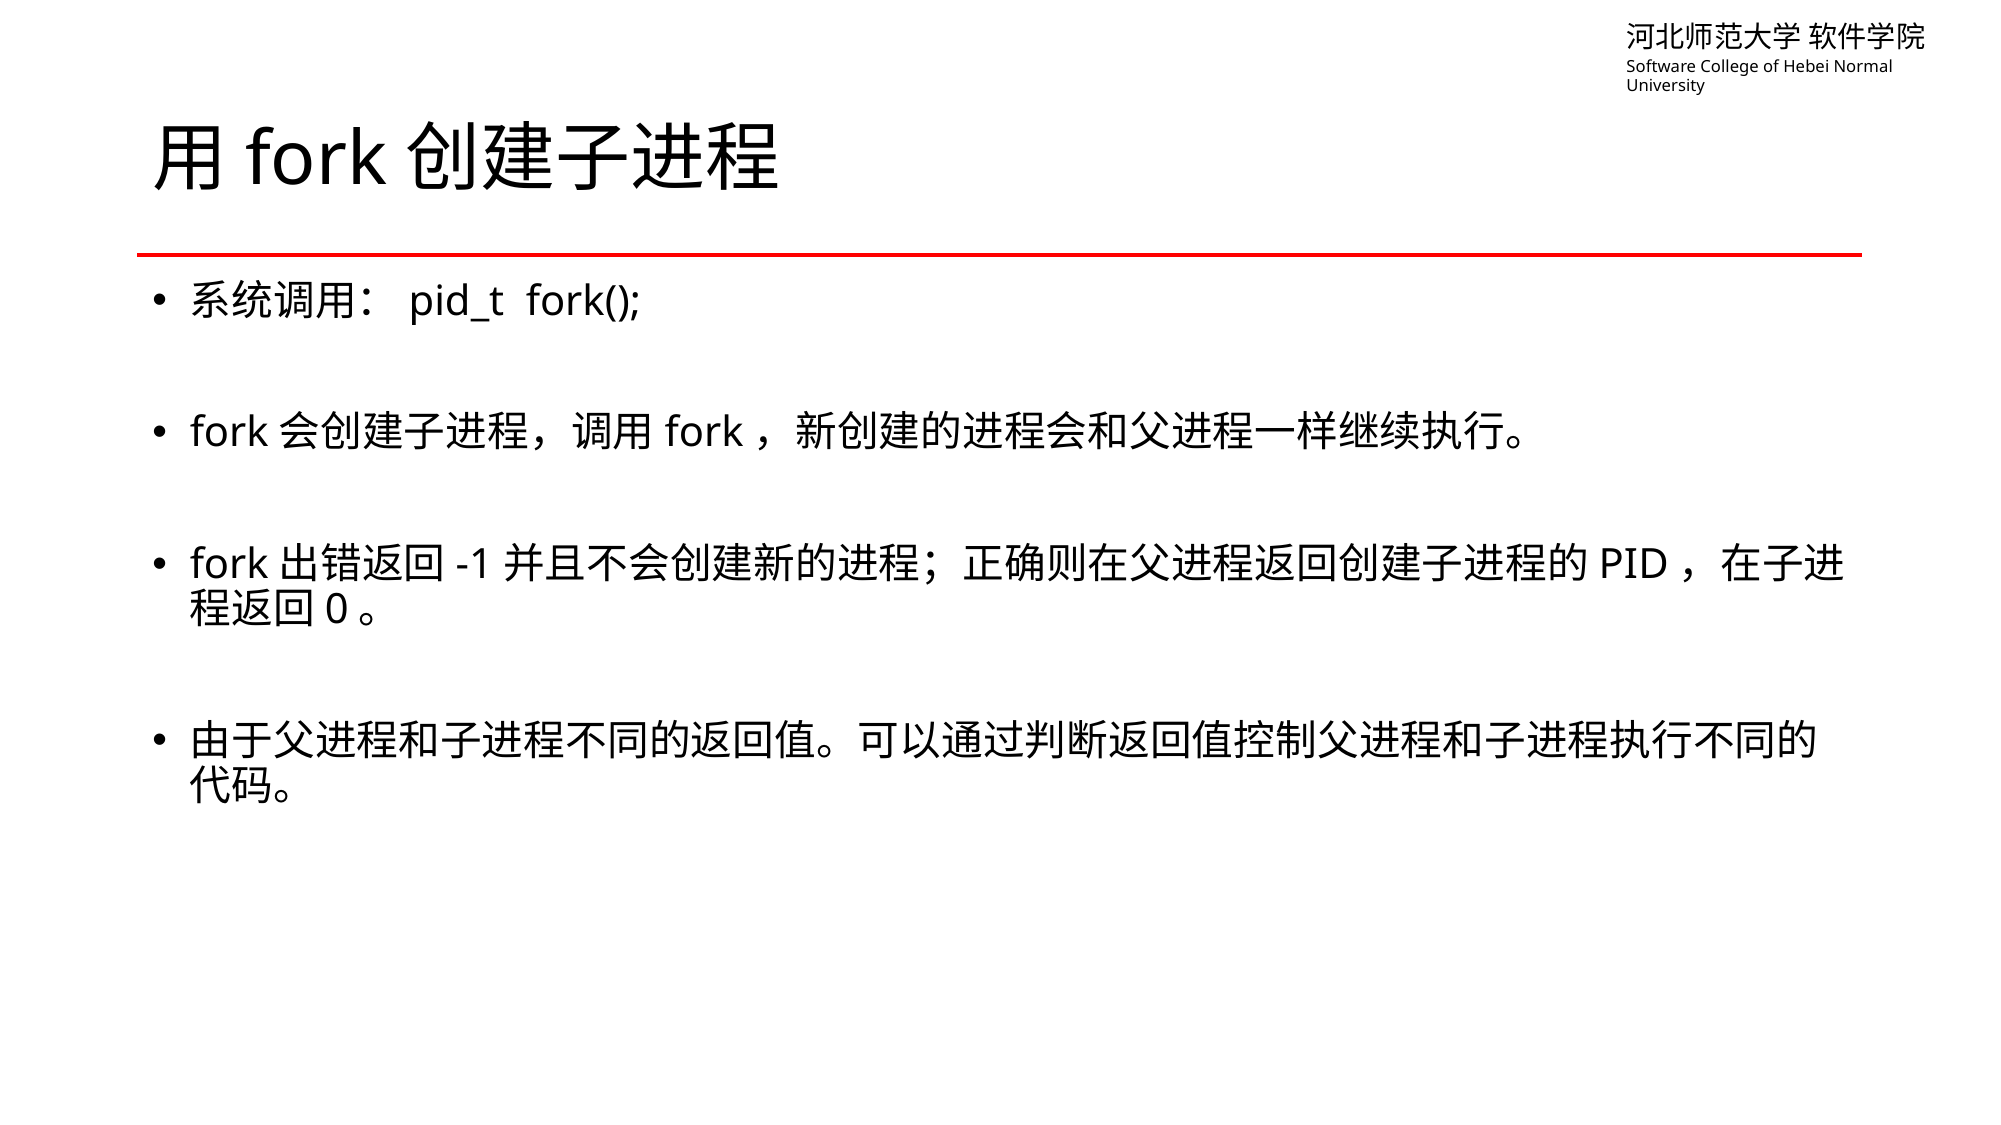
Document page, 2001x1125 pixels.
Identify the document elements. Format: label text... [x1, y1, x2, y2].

title 用fork创建子进程 [137, 112, 1863, 233]
list 系统调用：pid_t fork(); fork会创建子进程，调用fork，新创建的进程会和父进程一样继续执行。 fork出错返回-1并且不会创建新的进程；正确则在父进程返回创建子进程的PID，在子进程返回0。 由于父进程和子进程不同的返回值。可以通过判断返回值控制父进程和子进程执行不同的代码。 [137, 271, 1863, 1068]
